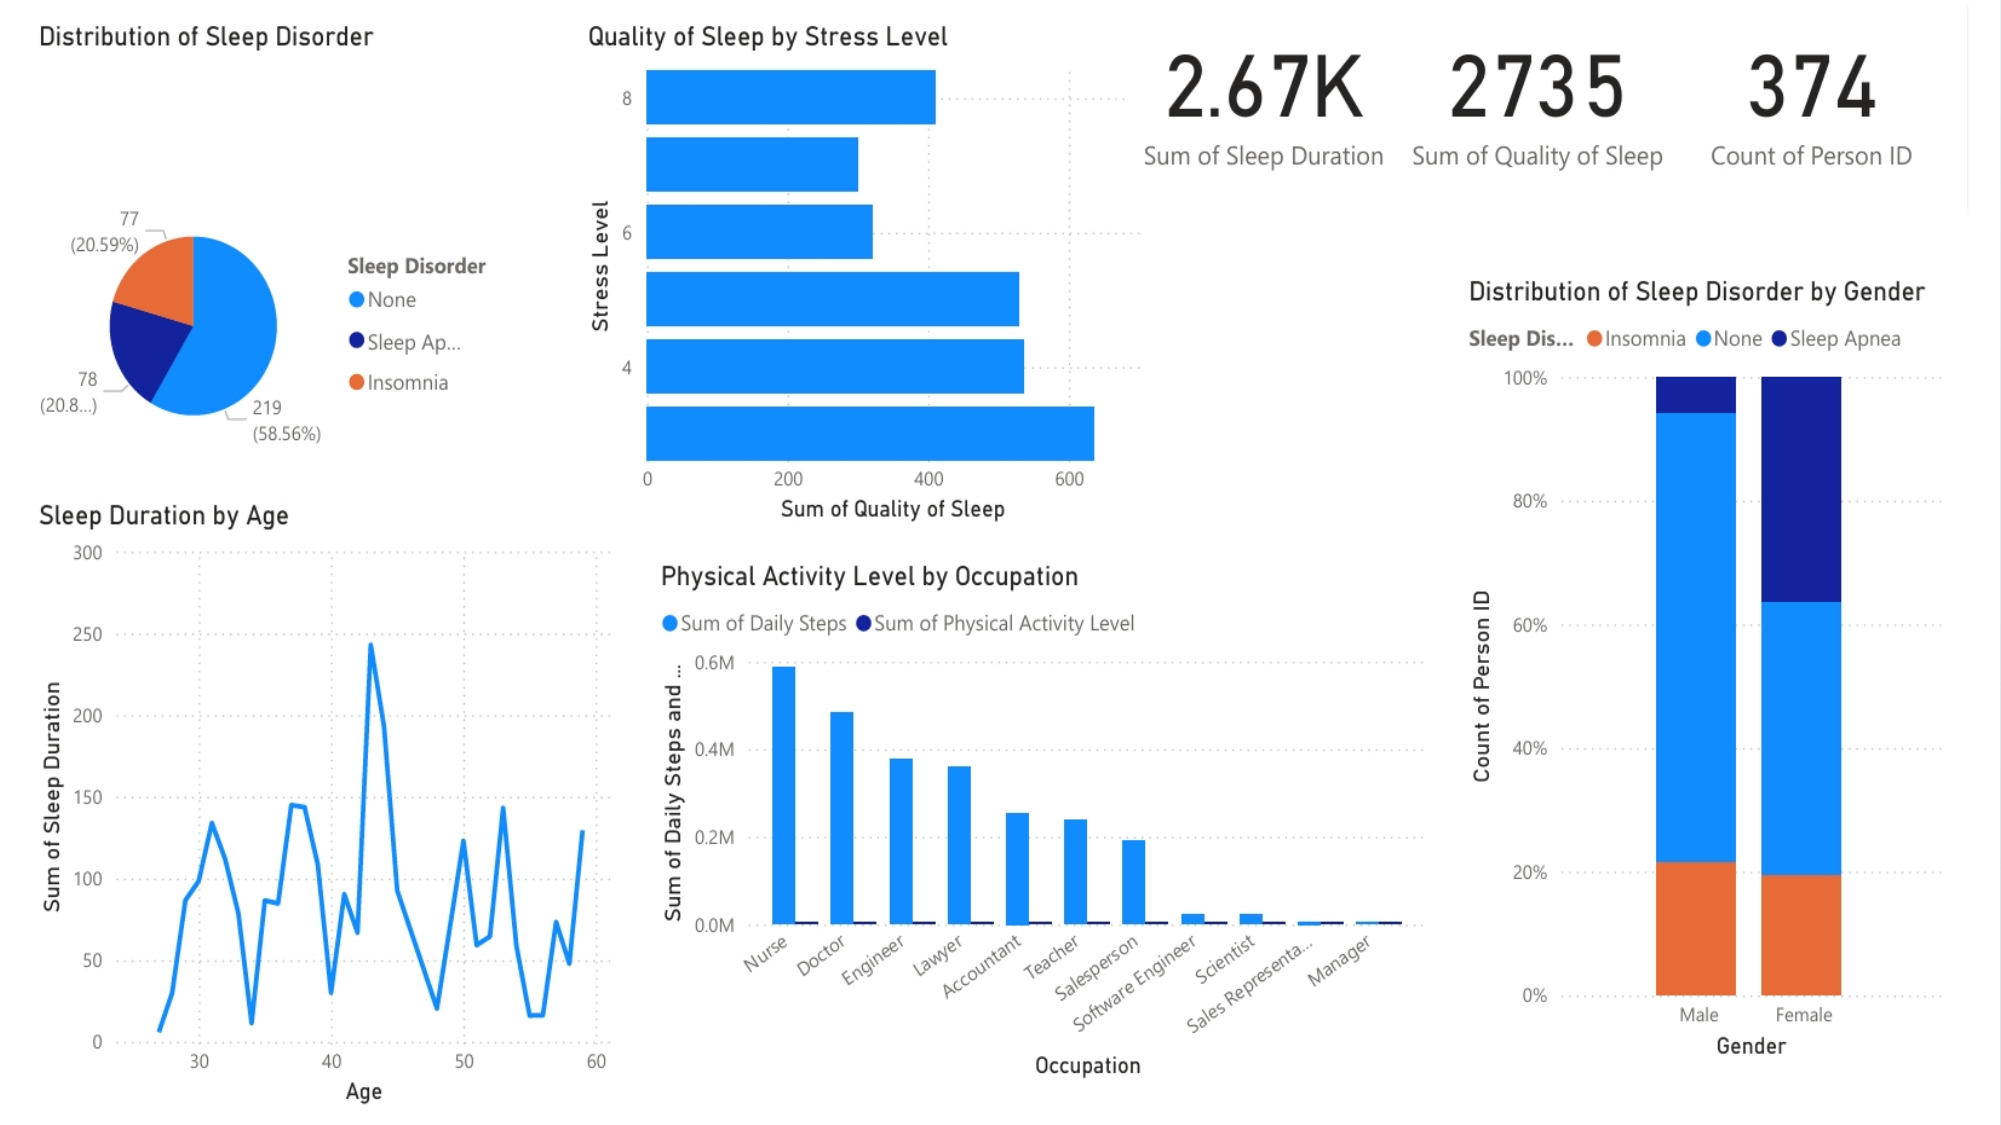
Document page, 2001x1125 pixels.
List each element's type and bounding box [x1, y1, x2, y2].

list [0, 0, 2000, 1125]
